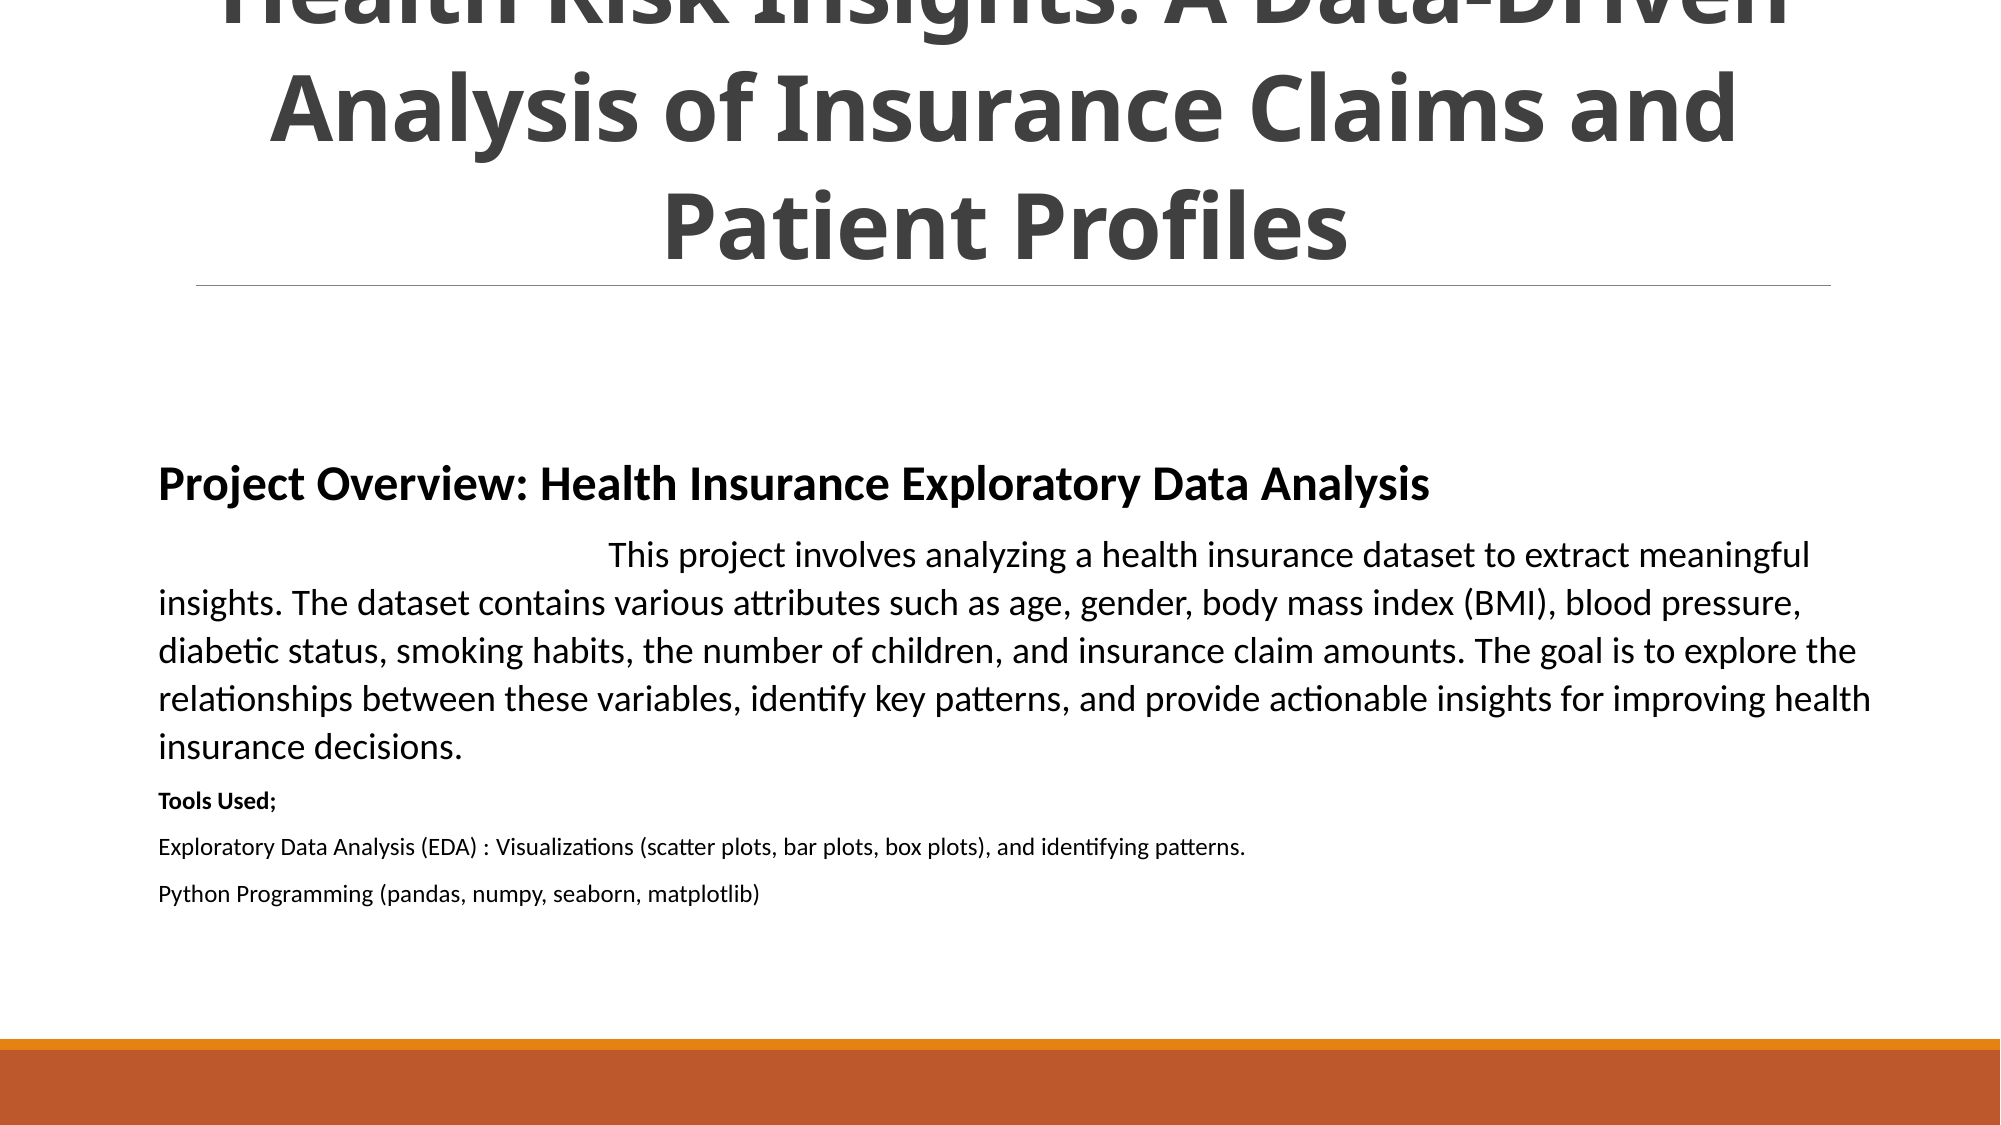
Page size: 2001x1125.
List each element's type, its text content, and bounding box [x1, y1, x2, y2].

title Health Risk Insights: A Data-Driven Analysis of Insurance Claims and Patient Profiles [180, 47, 1830, 285]
text_box Project Overview: Health Insurance Exploratory Data Analysis This project involves analyzing a health insurance dataset to extract meaningful insights. The dataset contains various attributes such as age, gender, body mass index (BMI), blood pressure, diabetic status, smoking habits, the number of children, and insurance claim amounts. The goal is to explore the relationships between these variables, identify key patterns, and provide actionable insights for improving health insurance decisions. Tools Used; Exploratory Data Analysis (EDA) : Visualizations (scatter plots, bar plots, box plots), and identifying patterns. Python Programming (pandas, numpy, seaborn, matplotlib) [143, 438, 1921, 915]
